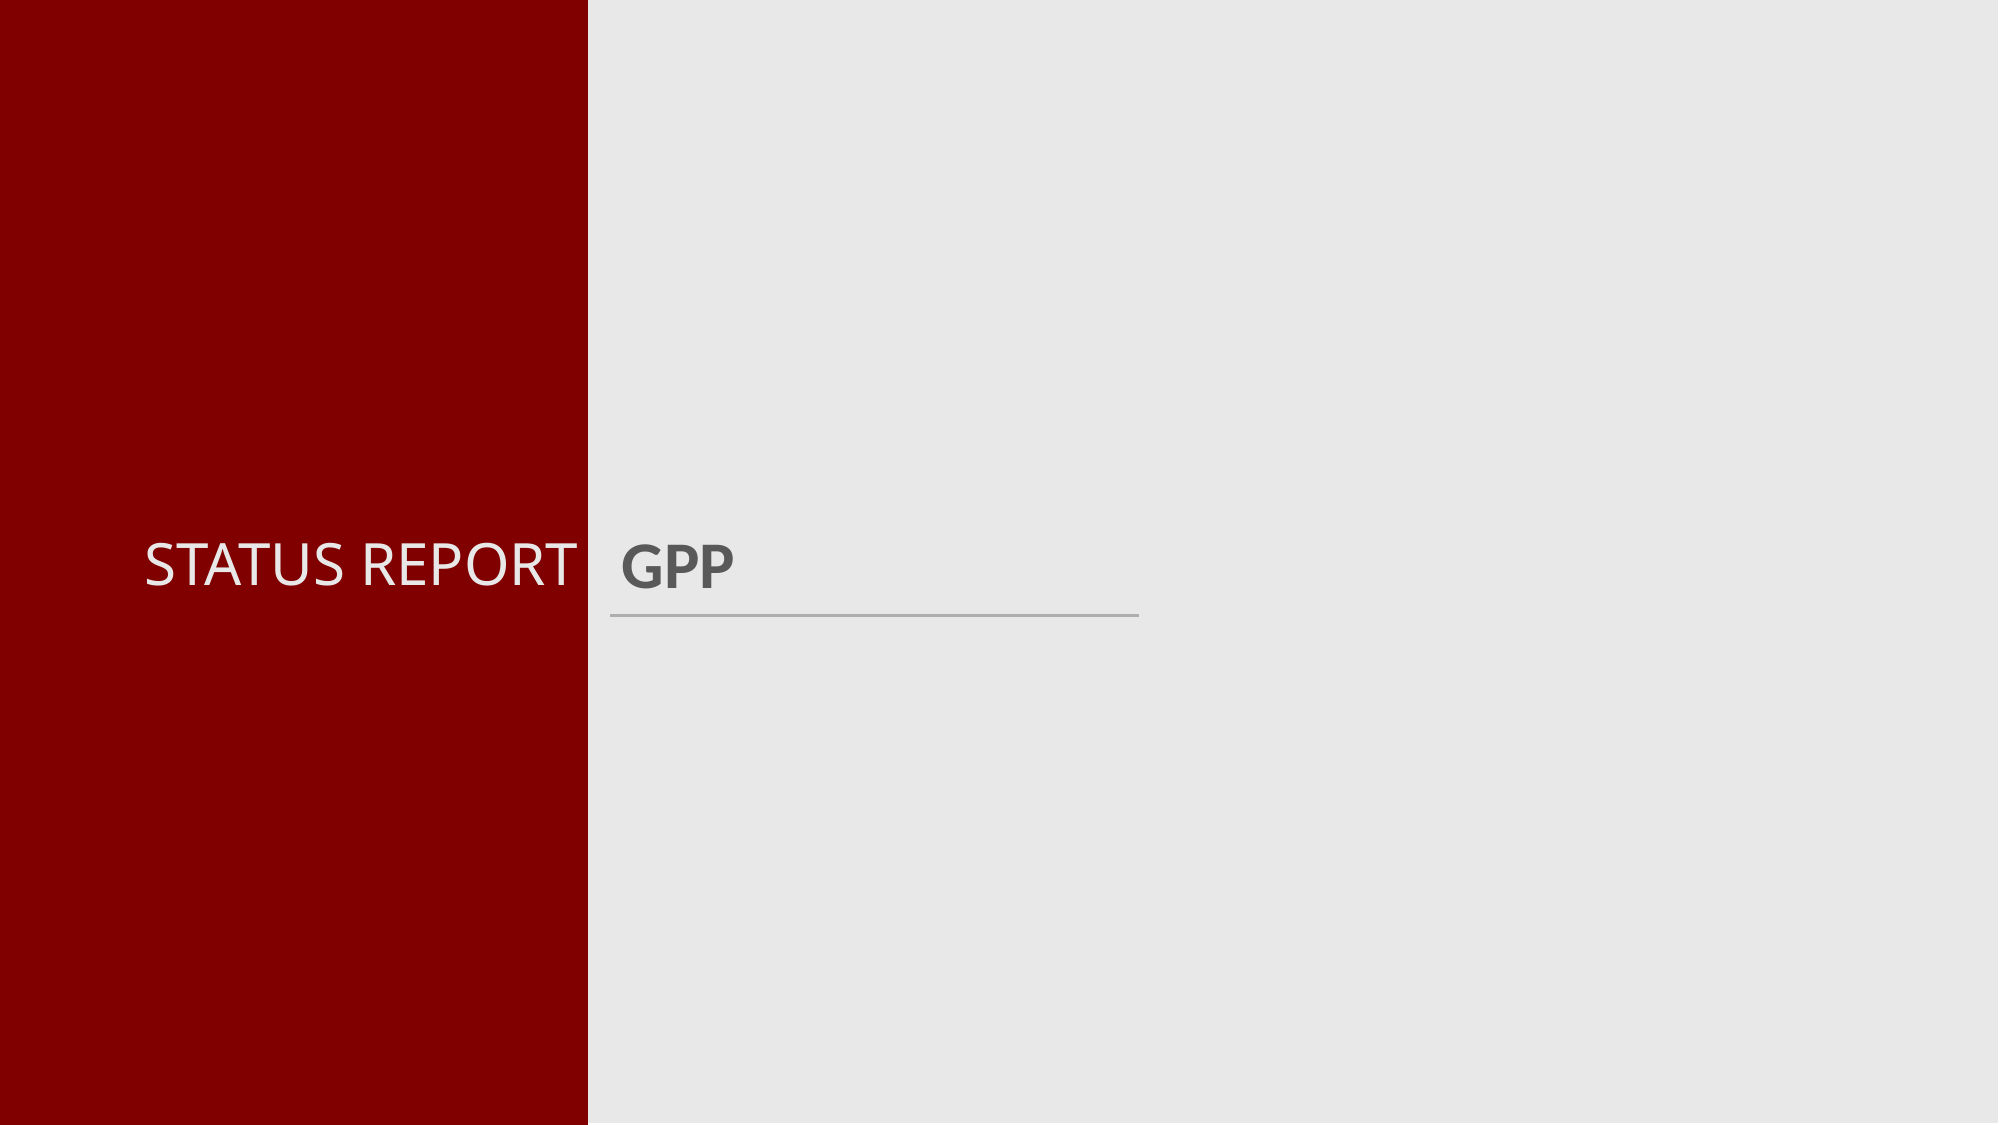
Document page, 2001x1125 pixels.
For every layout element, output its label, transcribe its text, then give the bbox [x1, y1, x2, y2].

text_box STATUS REPORT [112, 519, 512, 605]
text_box [588, 0, 2000, 1125]
text_box [0, 0, 588, 1125]
text_box GPP [512, 514, 845, 610]
